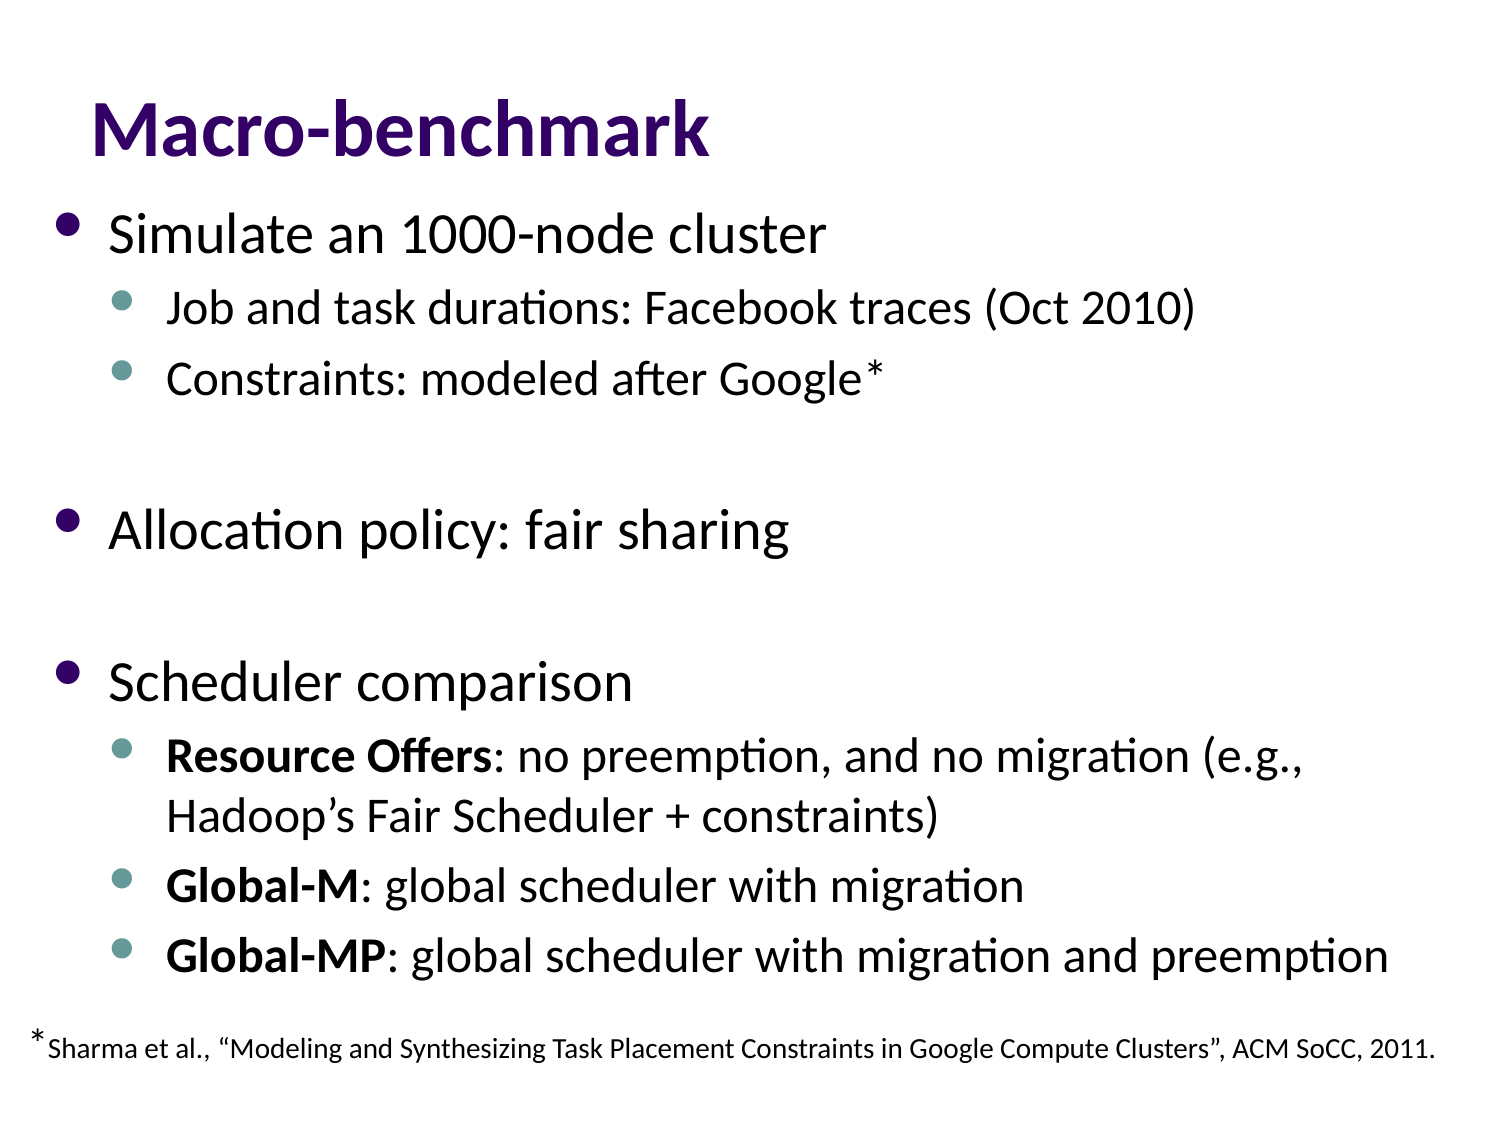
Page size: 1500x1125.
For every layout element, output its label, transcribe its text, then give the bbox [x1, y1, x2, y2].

title Macro-benchmark [75, 0, 1425, 180]
text_box *Sharma et al., “Modeling and Synthesizing Task Placement Constraints in Google Compute Clusters”, ACM SoCC, 2011. [12, 1009, 1475, 1075]
list Simulate an 1000-node cluster Job and task durations: Facebook traces (Oct 2010) Constraints: modeled after Google* Allocation policy: fair sharing Scheduler comparison Resource Offers: no preemption, and no migration (e.g., Hadoop’s Fair Scheduler + constraints) Global-M: global scheduler with migration Global-MP: global scheduler with migration and preemption [37, 187, 1500, 1013]
